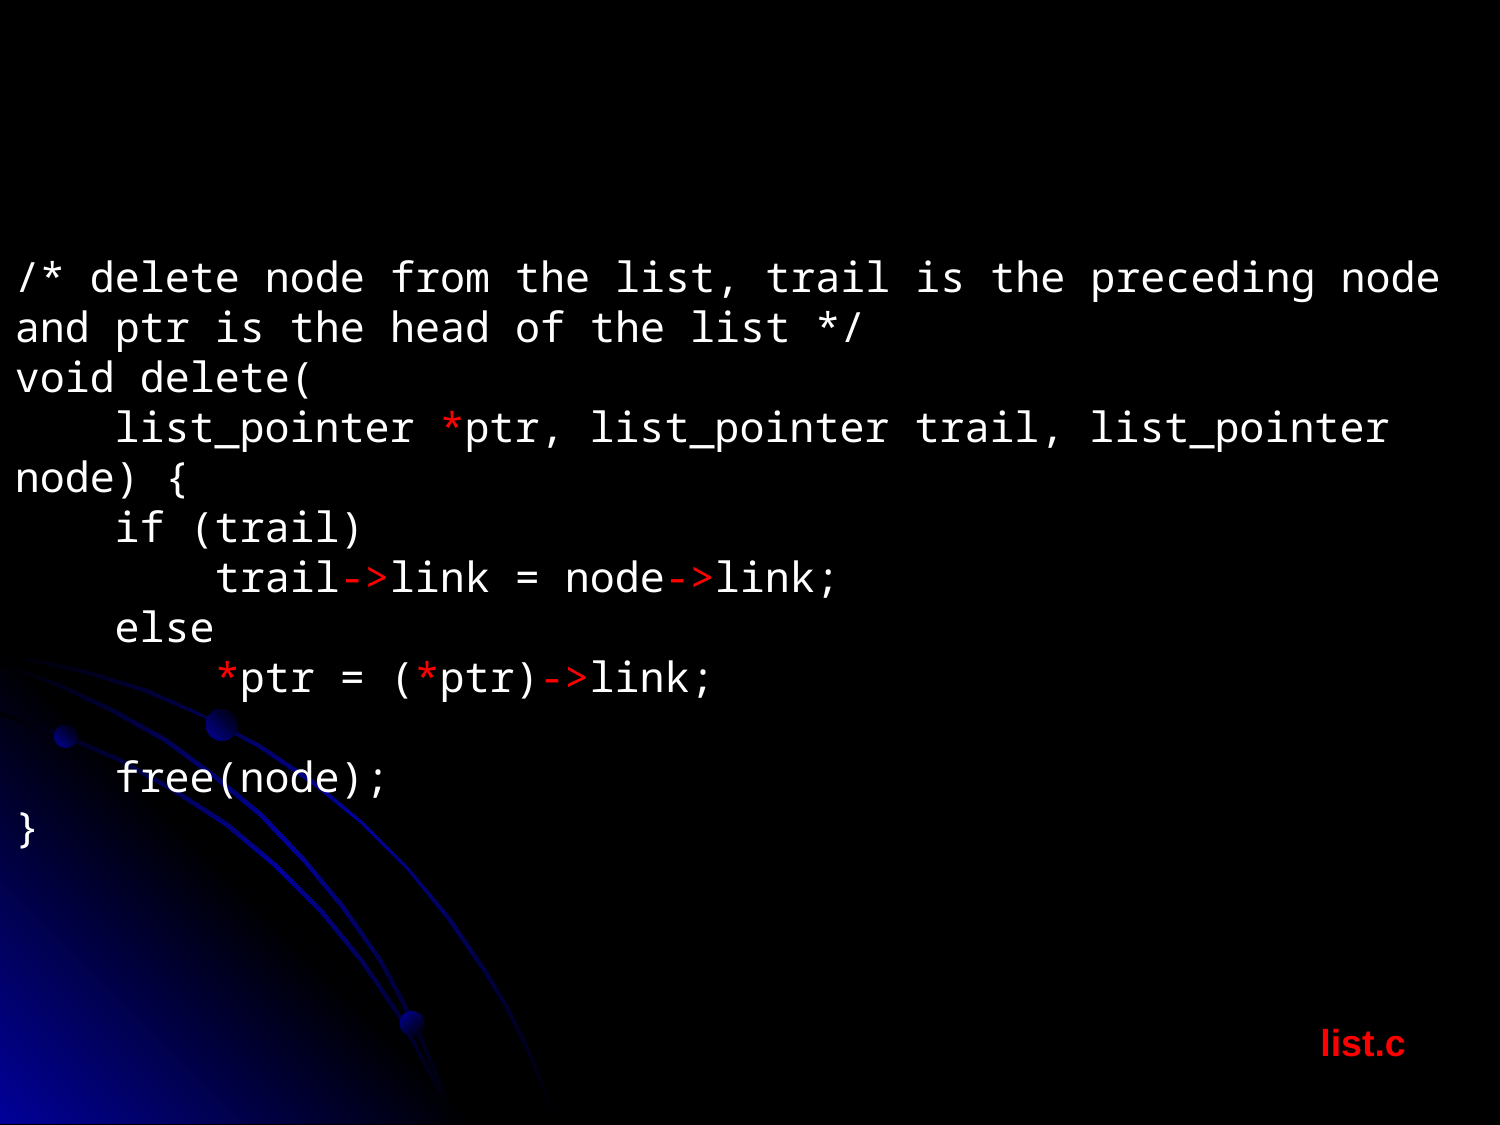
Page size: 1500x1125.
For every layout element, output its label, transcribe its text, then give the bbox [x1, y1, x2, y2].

text_box list.c [1305, 1011, 1421, 1072]
text_box /* delete node from the list, trail is the preceding node and ptr is the head of the list */ void delete( list_pointer *ptr, list_pointer trail, list_pointer node) { if (trail) trail->link = node->link; else *ptr = (*ptr)->link; free(node); } [0, 243, 1500, 859]
